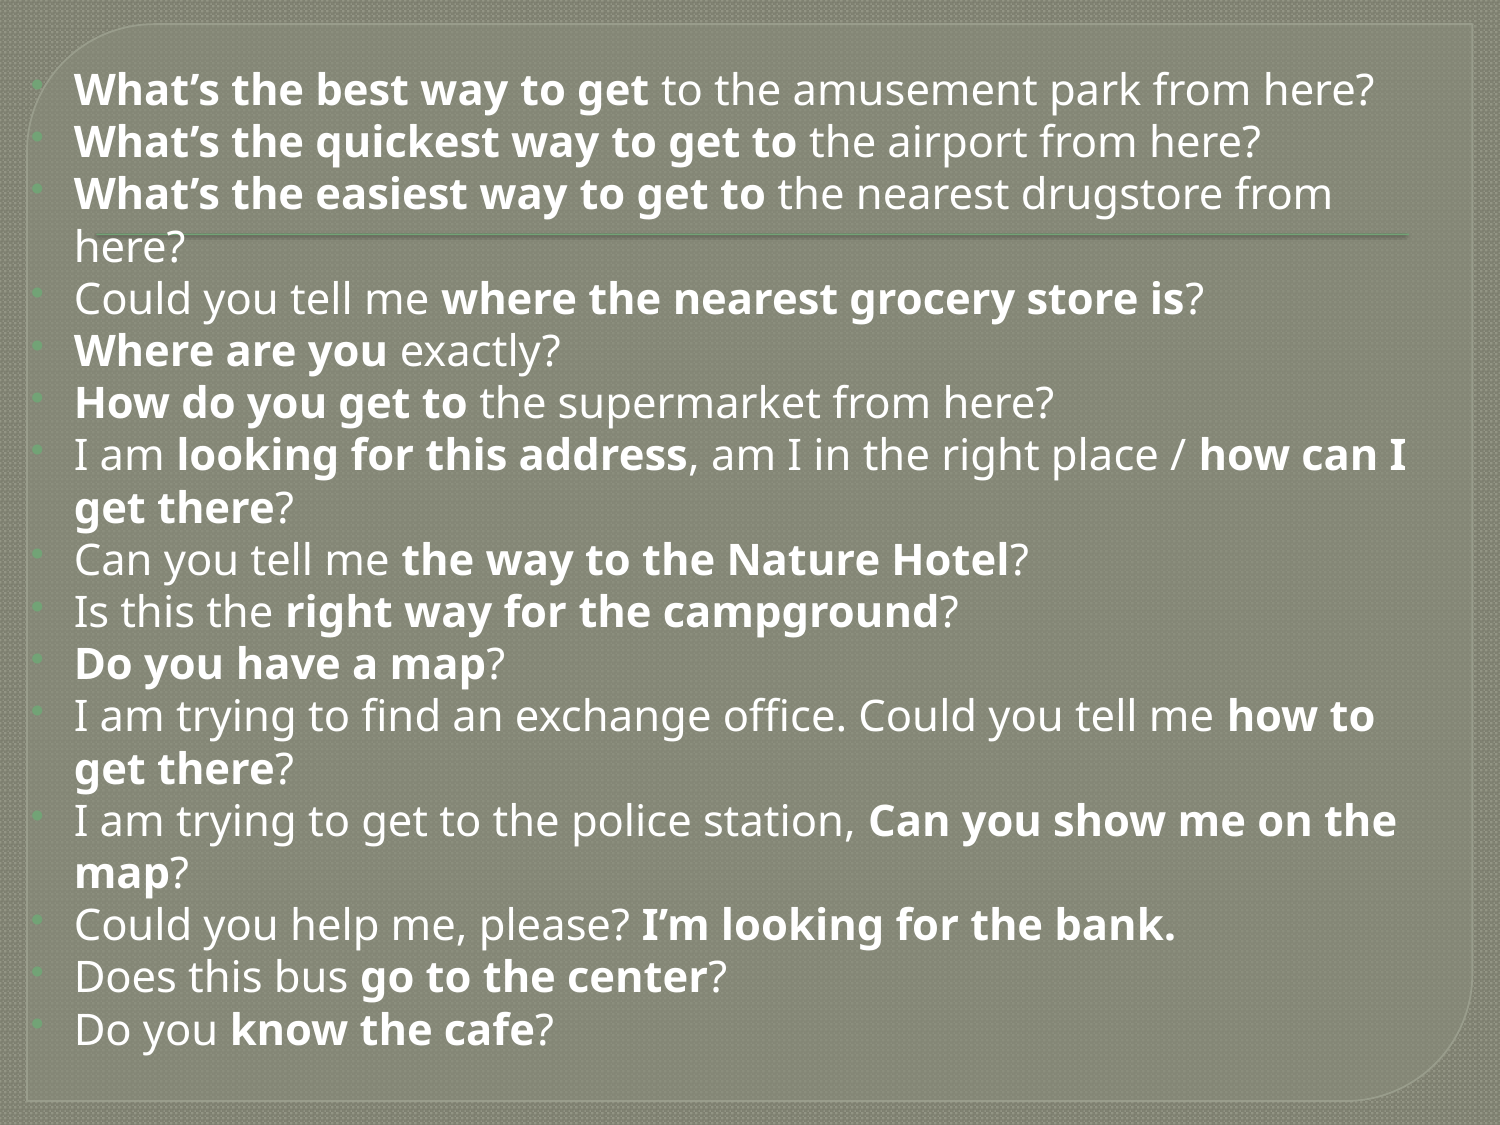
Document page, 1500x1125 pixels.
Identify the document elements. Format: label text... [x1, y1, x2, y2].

list What’s the best way to get to the amusement park from here? What’s the quickest way to get to the airport from here? What’s the easiest way to get to the nearest drugstore from here? Could you tell me where the nearest grocery store is? Where are you exactly? How do you get to the supermarket from here? I am looking for this address, am I in the right place / how can I get there? Can you tell me the way to the Nature Hotel? Is this the right way for the campground? Do you have a map? I am trying to find an exchange office. Could you tell me how to get there? I am trying to get to the police station, Can you show me on the map? Could you help me, please? I’m looking for the bank. Does this bus go to the center? Do you know the cafe? [17, 54, 1471, 1083]
